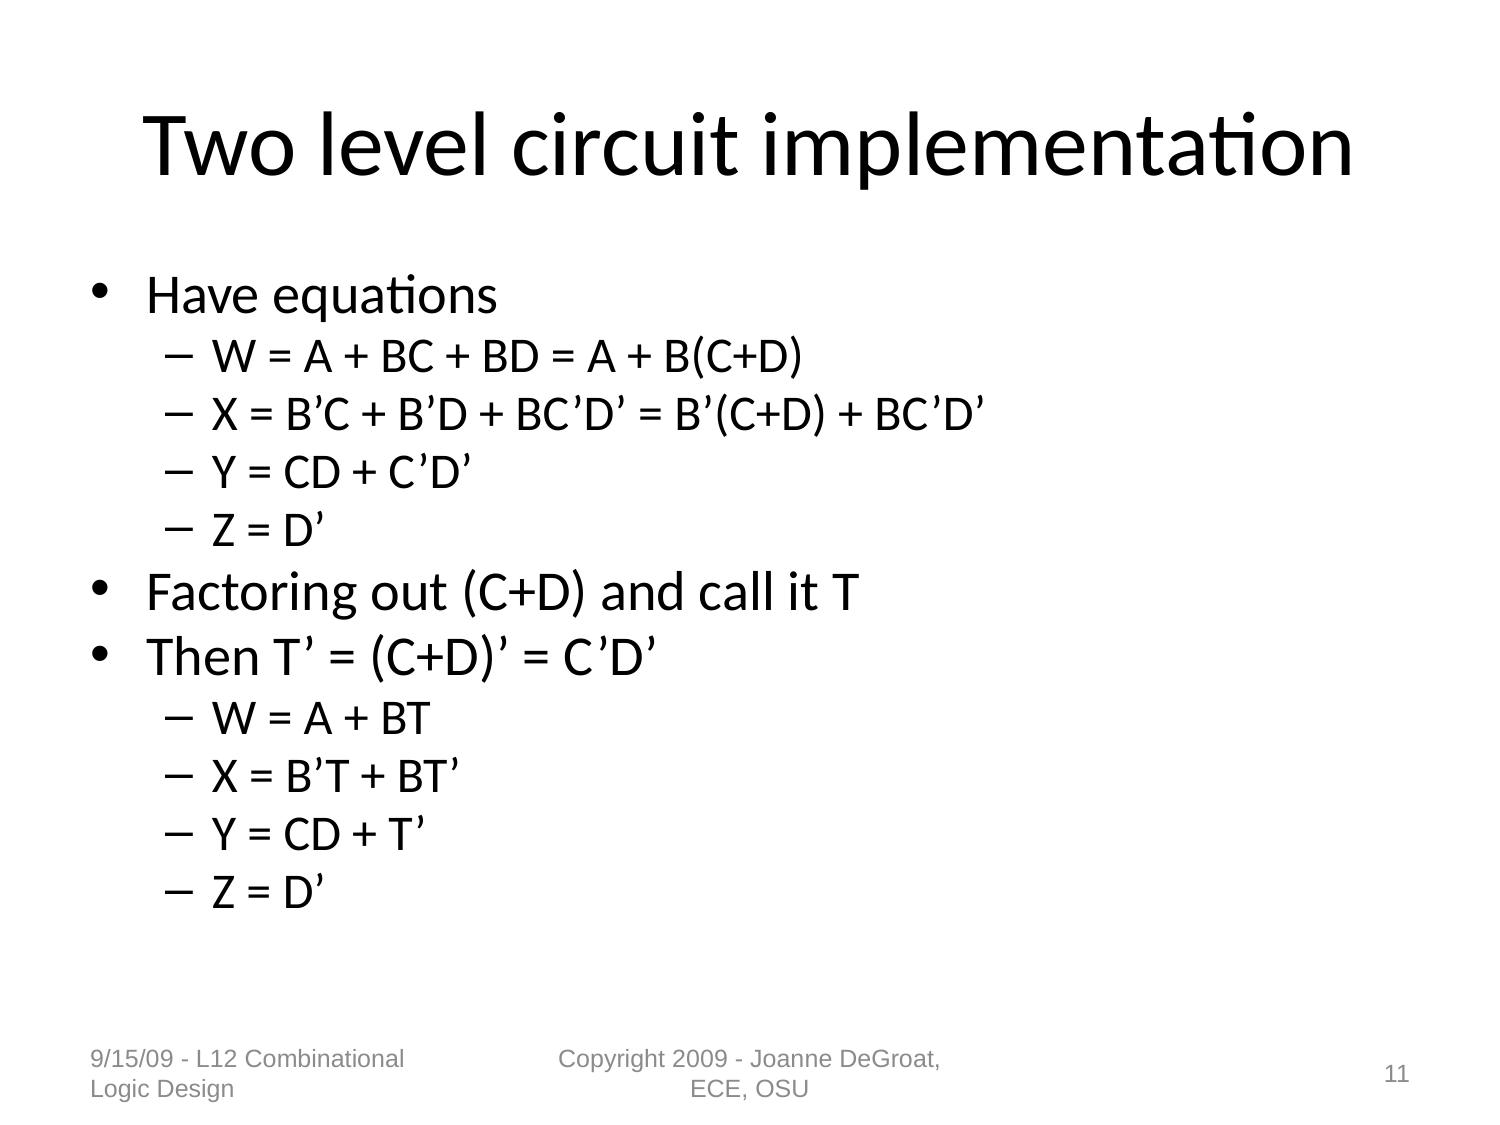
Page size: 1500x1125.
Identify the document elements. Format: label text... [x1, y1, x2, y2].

title Two level circuit implementation [75, 45, 1425, 233]
list Have equations W = A + BC + BD = A + B(C+D) X = B’C + B’D + BC’D’ = B’(C+D) + BC’D’ Y = CD + C’D’ Z = D’ Factoring out (C+D) and call it T Then T’ = (C+D)’ = C’D’ W = A + BT X = B’T + BT’ Y = CD + T’ Z = D’ [75, 262, 1425, 1005]
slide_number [75, 1042, 425, 1103]
slide_number 11 [1074, 1042, 1425, 1103]
footer Copyright 2009 - Joanne DeGroat, ECE, OSU [512, 1042, 988, 1103]
